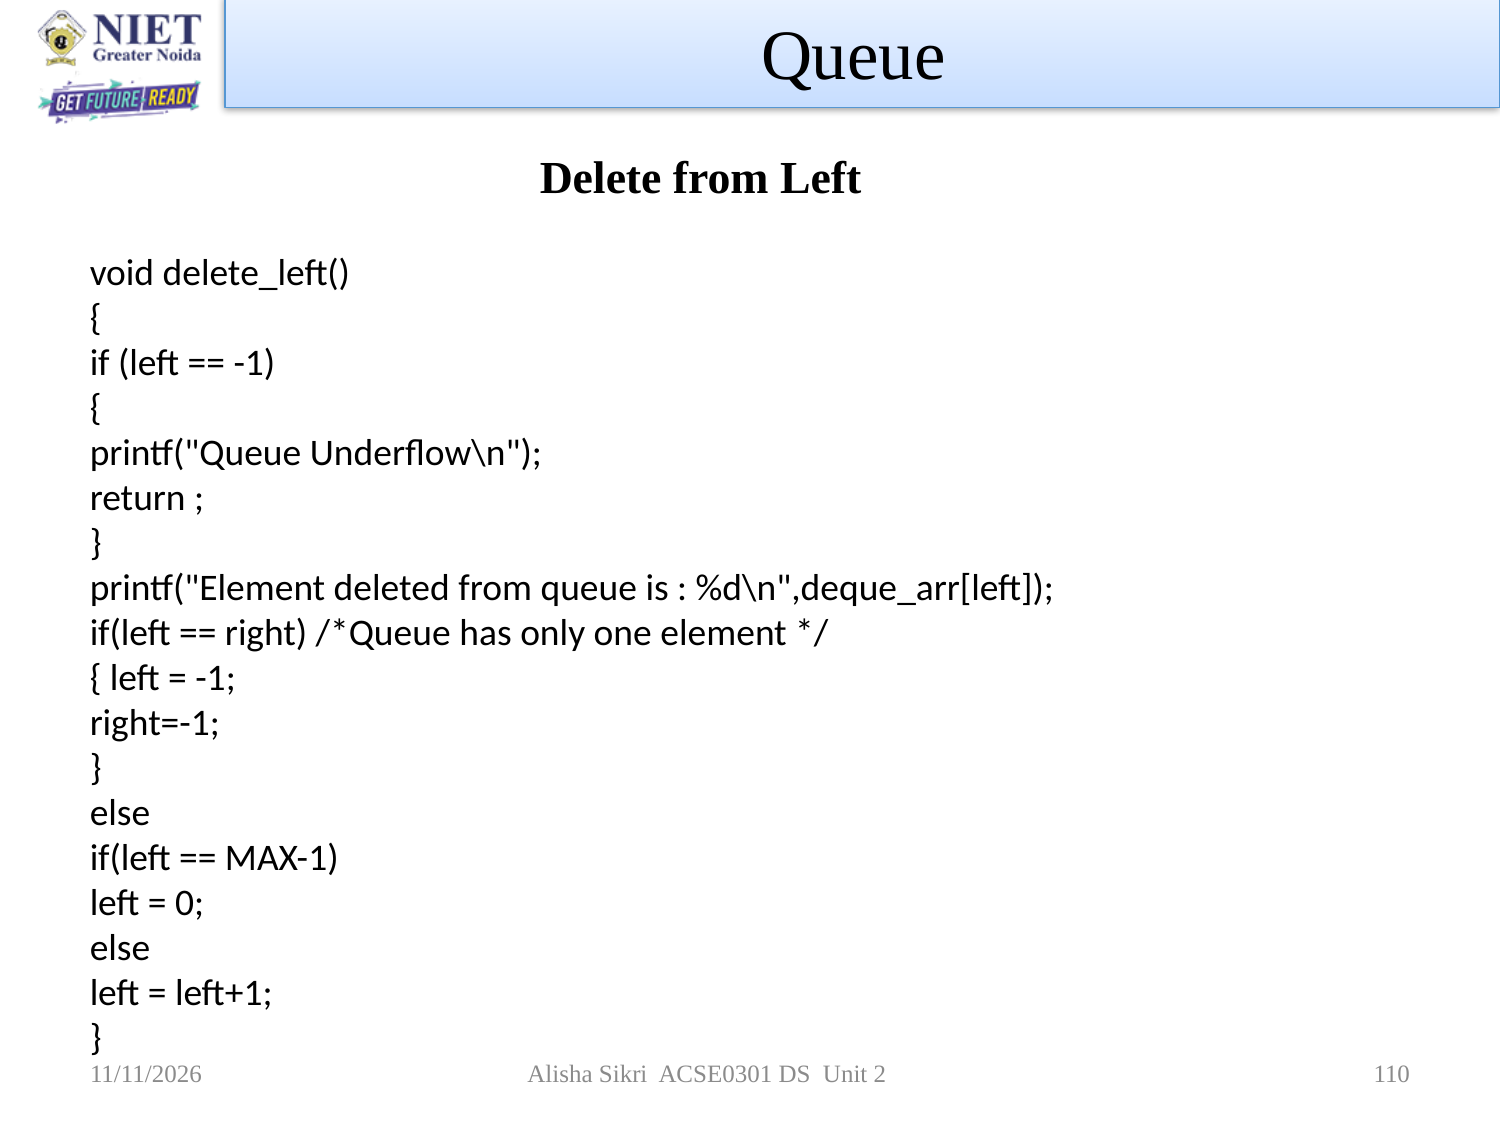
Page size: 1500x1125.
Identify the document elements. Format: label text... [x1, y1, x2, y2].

slide_number 110 [1074, 1042, 1425, 1103]
text_box Queue [238, 0, 1500, 108]
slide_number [75, 1066, 425, 1103]
footer Alisha Sikri ACSE0301 DS Unit 2 [512, 1066, 988, 1103]
text_box Delete from Left void delete_left() { if (left == -1) { printf("Queue Underflow\n"); return ; } printf("Element deleted from queue is : %d\n",deque_arr[left]); if(left == right) /*Queue has only one element */ { left = -1; right=-1; } else if(left == MAX-1) left = 0; else left = left+1; } [75, 140, 1400, 1066]
picture [0, 0, 238, 135]
